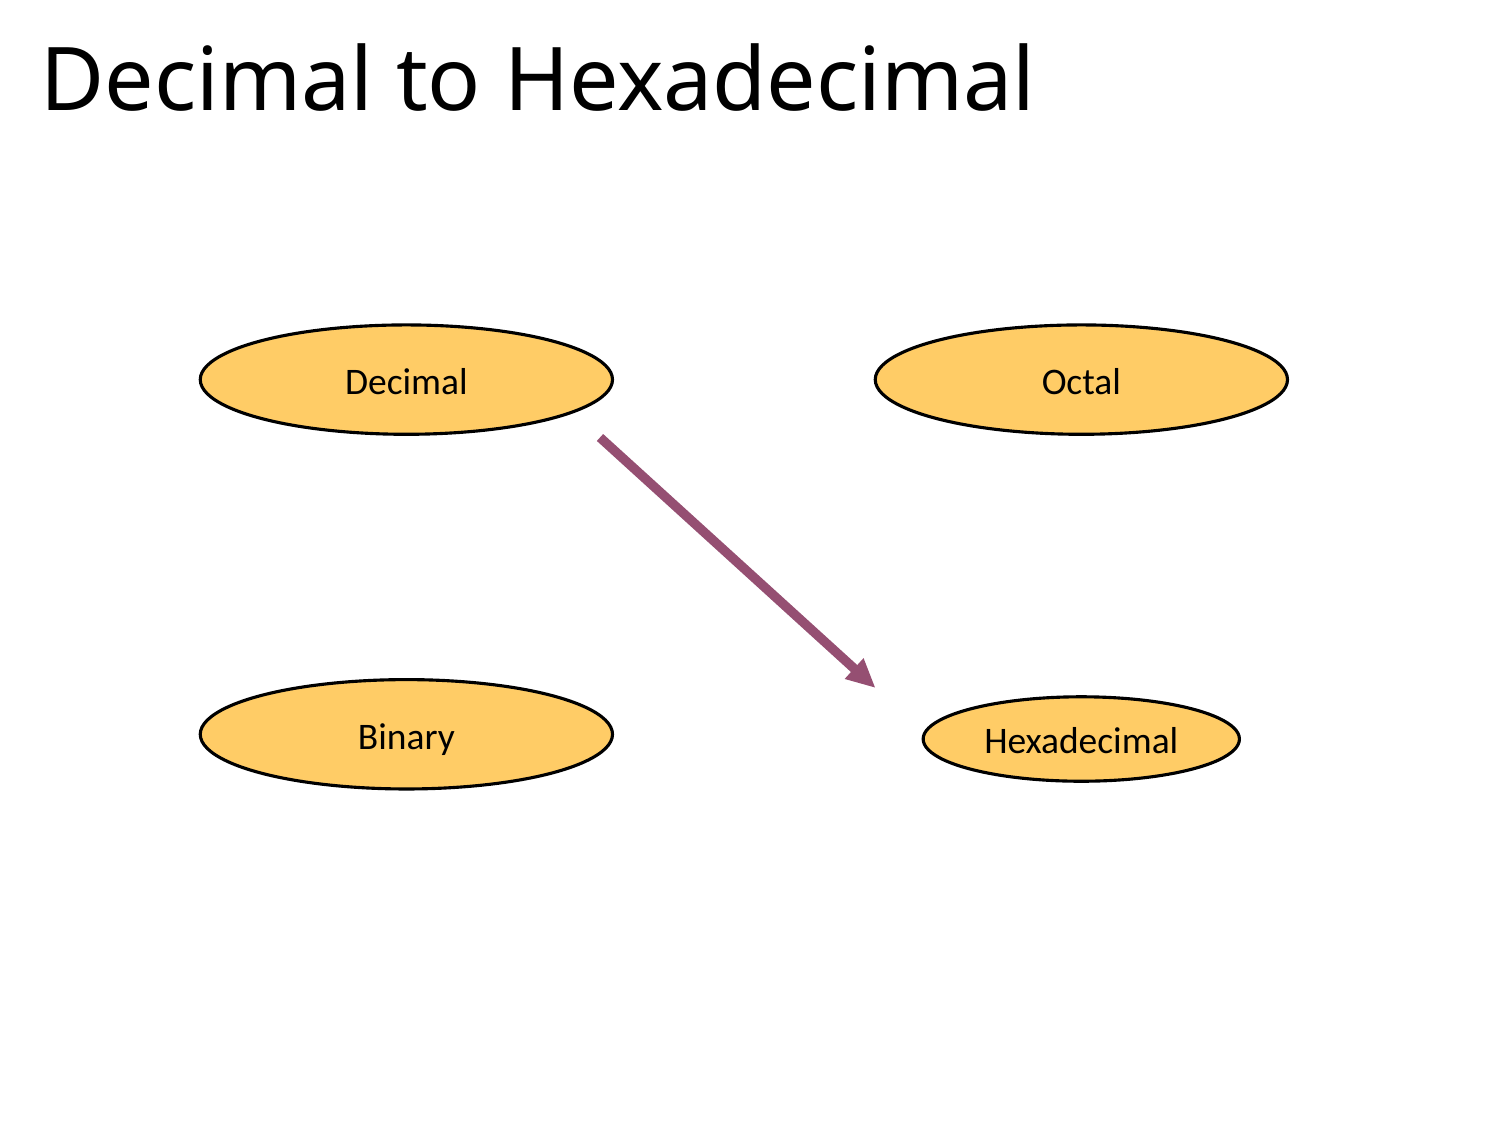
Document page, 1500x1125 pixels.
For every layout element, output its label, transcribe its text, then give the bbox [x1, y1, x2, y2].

text_box Hexadecimal [923, 696, 1240, 782]
text_box [599, 437, 875, 688]
title Decimal to Hexadecimal [25, 26, 1469, 138]
text_box Octal [875, 324, 1288, 435]
text_box Decimal [200, 324, 613, 435]
